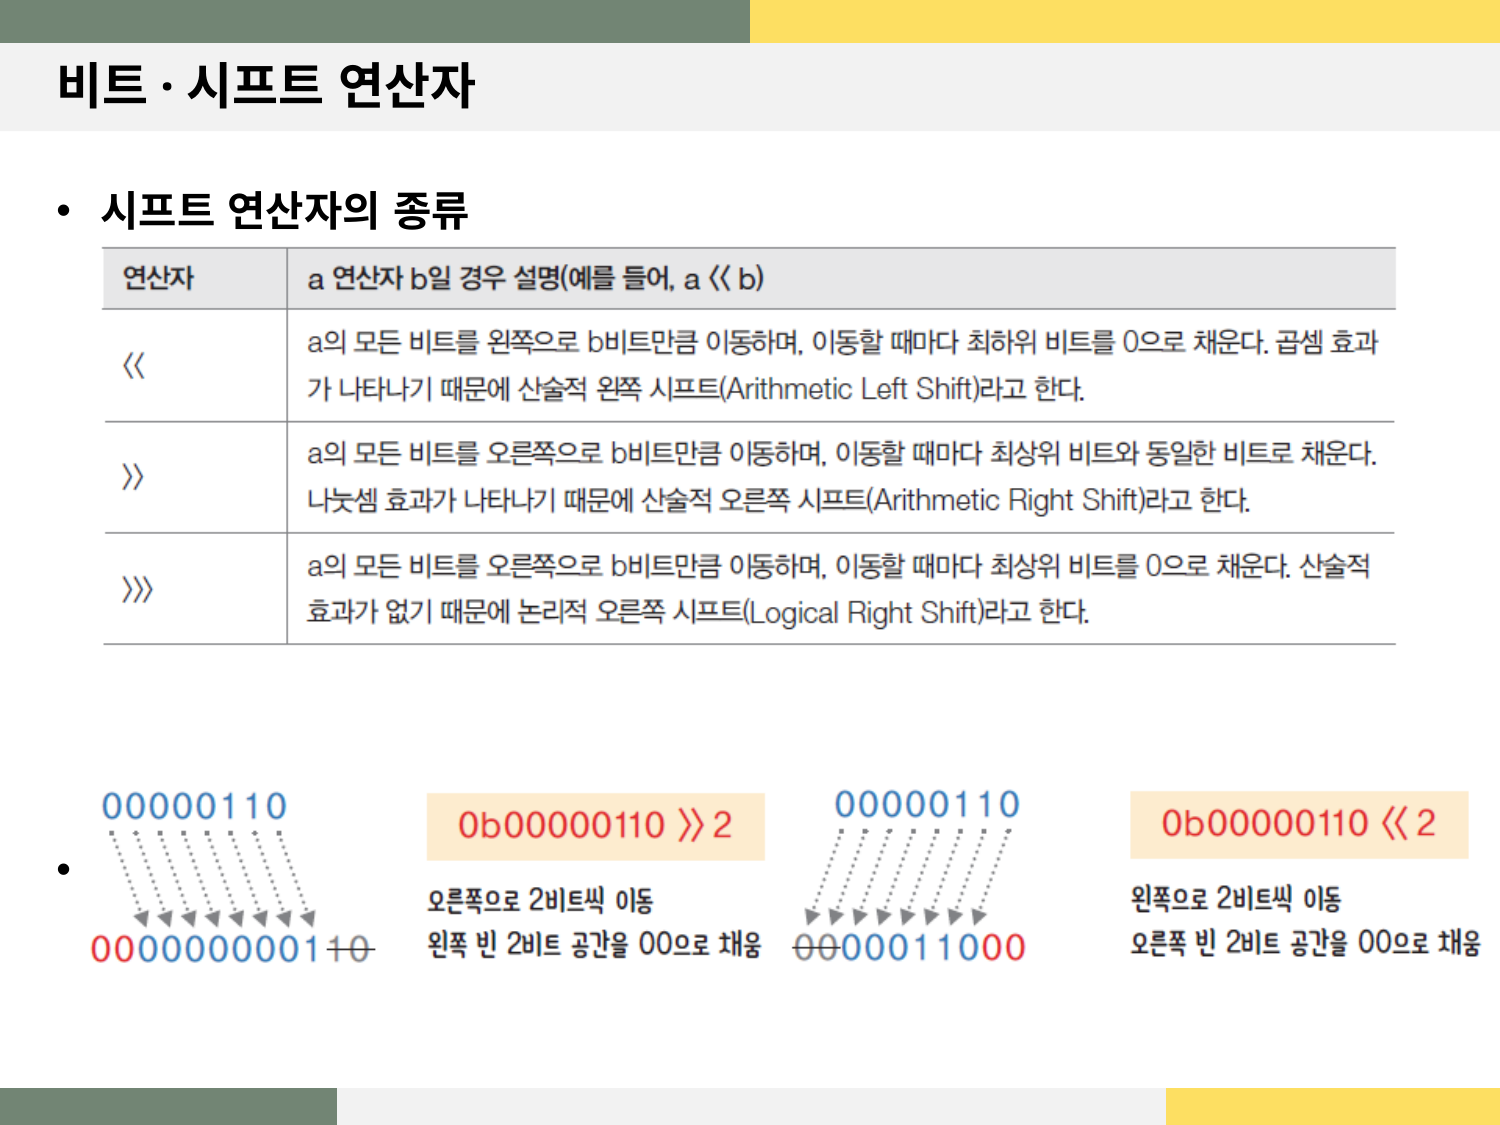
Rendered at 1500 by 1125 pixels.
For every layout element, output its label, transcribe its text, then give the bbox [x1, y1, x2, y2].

picture [72, 773, 1494, 974]
title 비트·시프트 연산자 [41, 42, 1459, 128]
list 시프트 연산자의 종류 예 [41, 172, 1459, 1047]
picture [95, 237, 1405, 653]
